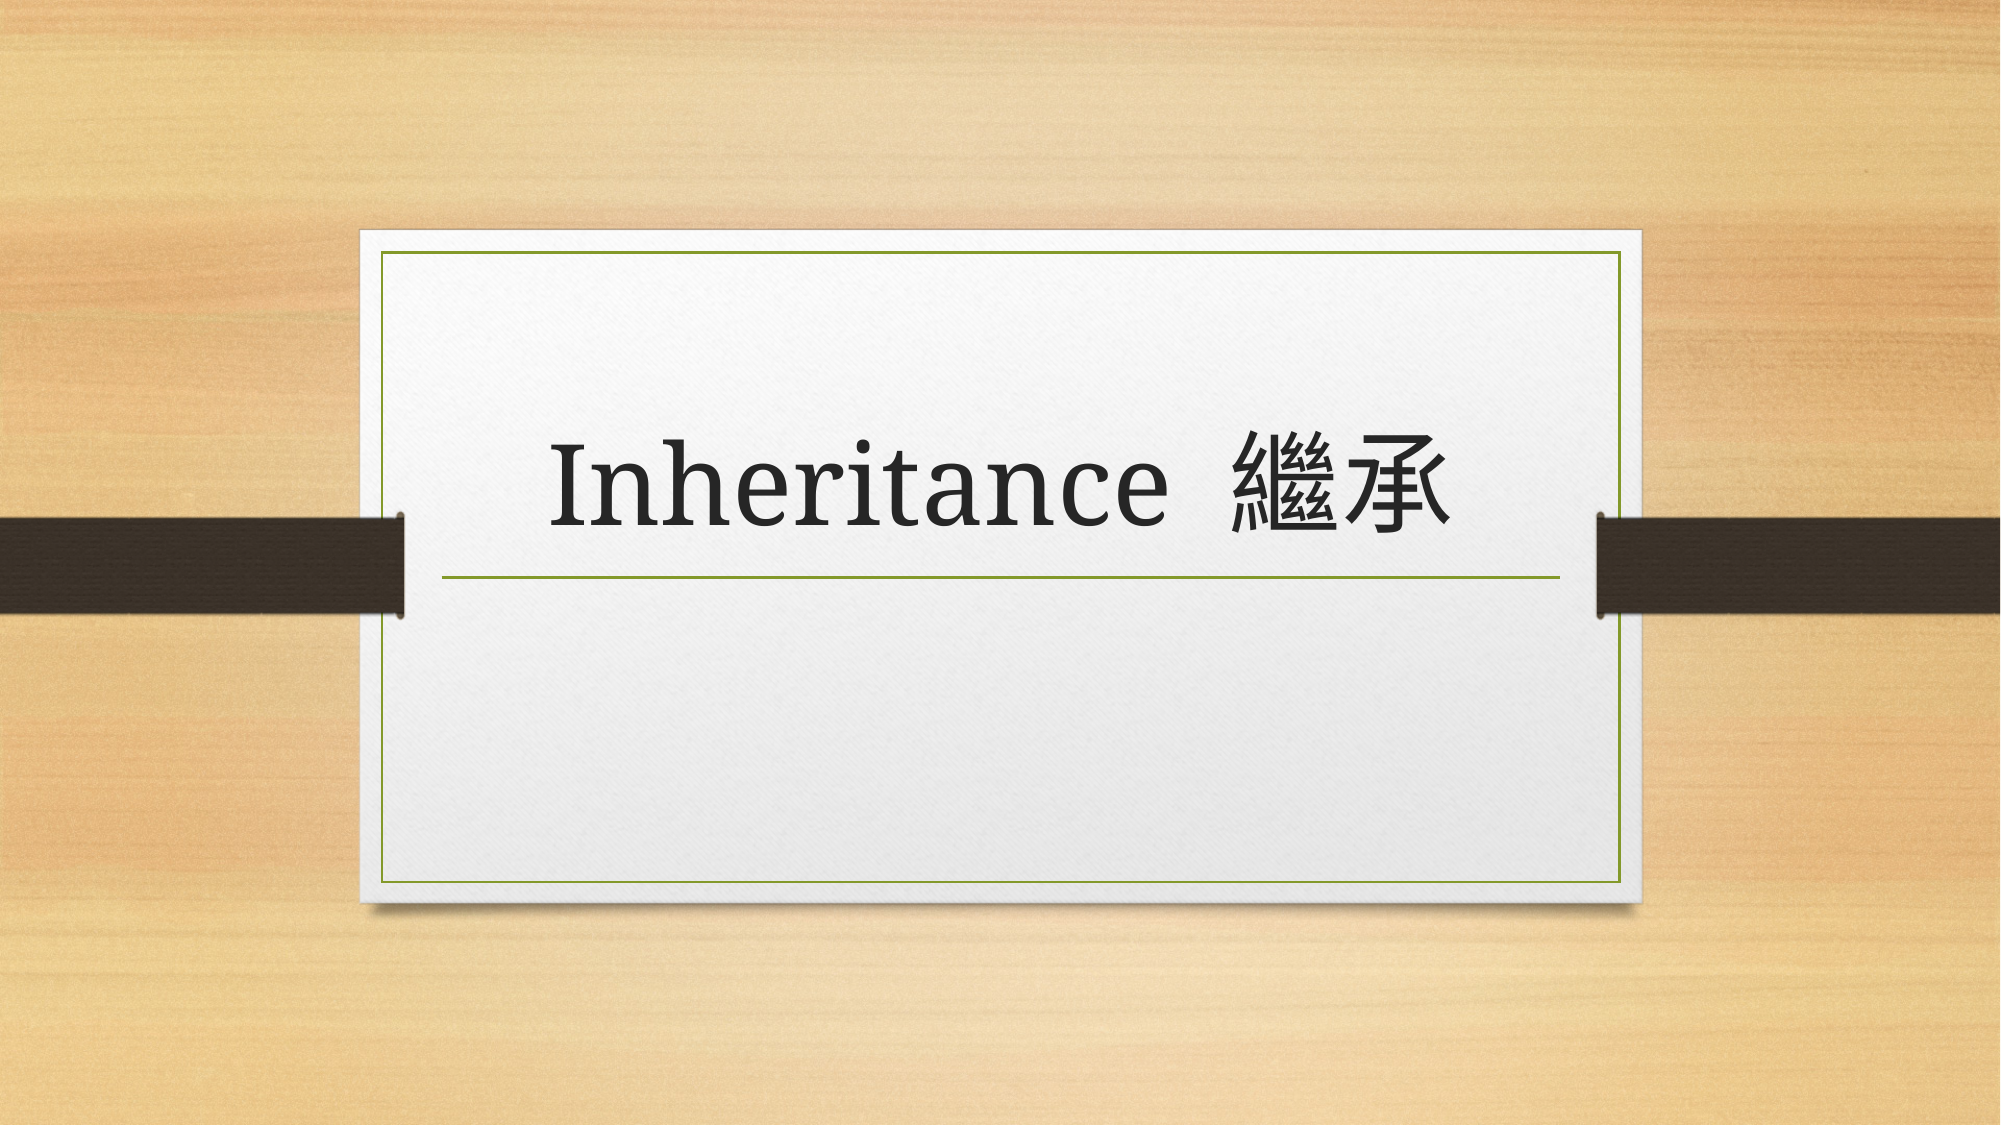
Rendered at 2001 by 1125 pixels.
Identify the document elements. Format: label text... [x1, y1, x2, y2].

picture [0, 0, 2001, 1125]
title Inheritance 繼承 [441, 306, 1560, 556]
